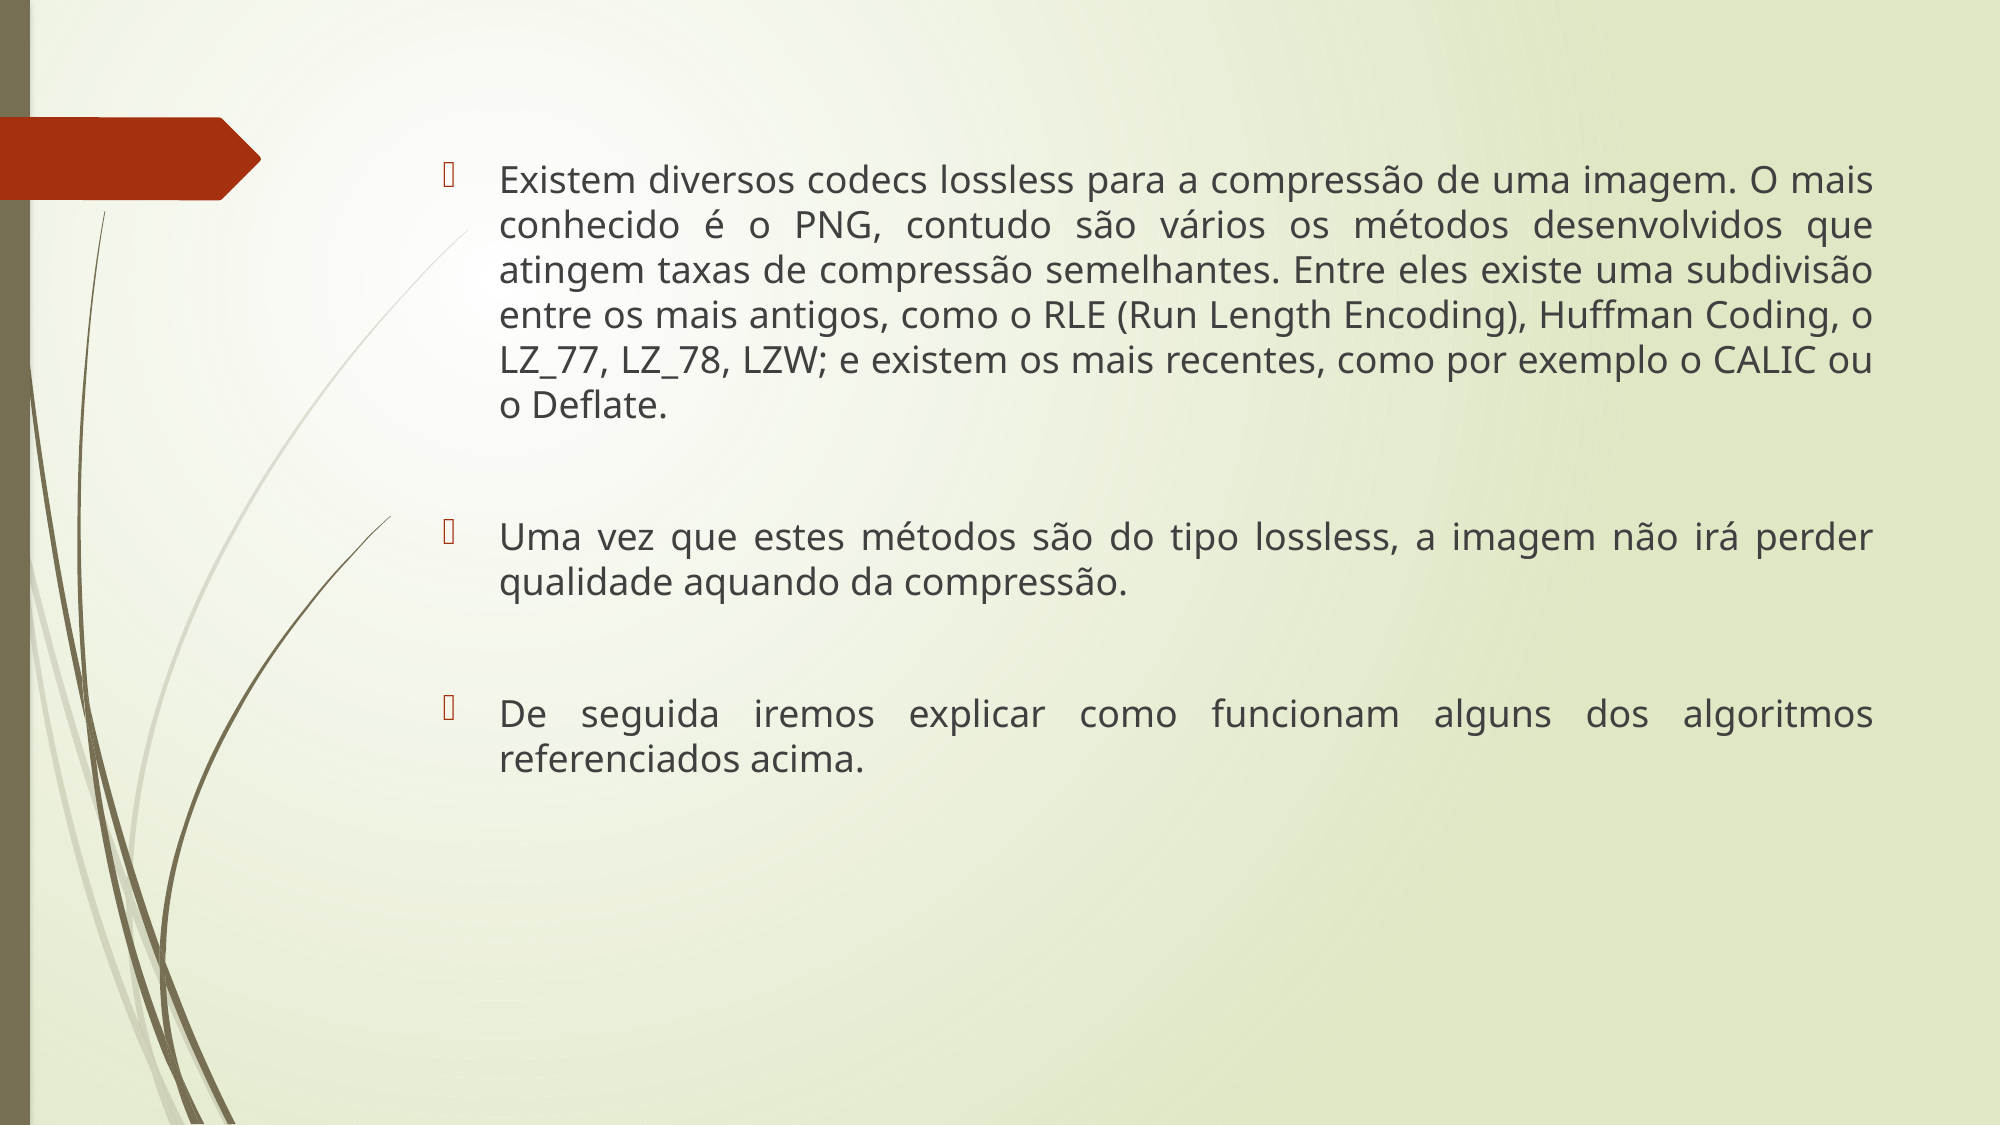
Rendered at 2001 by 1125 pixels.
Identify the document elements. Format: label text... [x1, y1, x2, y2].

list Existem diversos codecs lossless para a compressão de uma imagem. O mais conhecido é o PNG, contudo são vários os métodos desenvolvidos que atingem taxas de compressão semelhantes. Entre eles existe uma subdivisão entre os mais antigos, como o RLE (Run Length Encoding), Huffman Coding, o LZ_77, LZ_78, LZW; e existem os mais recentes, como por exemplo o CALIC ou o Deflate. Uma vez que estes métodos são do tipo lossless, a imagem não irá perder qualidade aquando da compressão. De seguida iremos explicar como funcionam alguns dos algoritmos referenciados acima. [427, 148, 1890, 1038]
